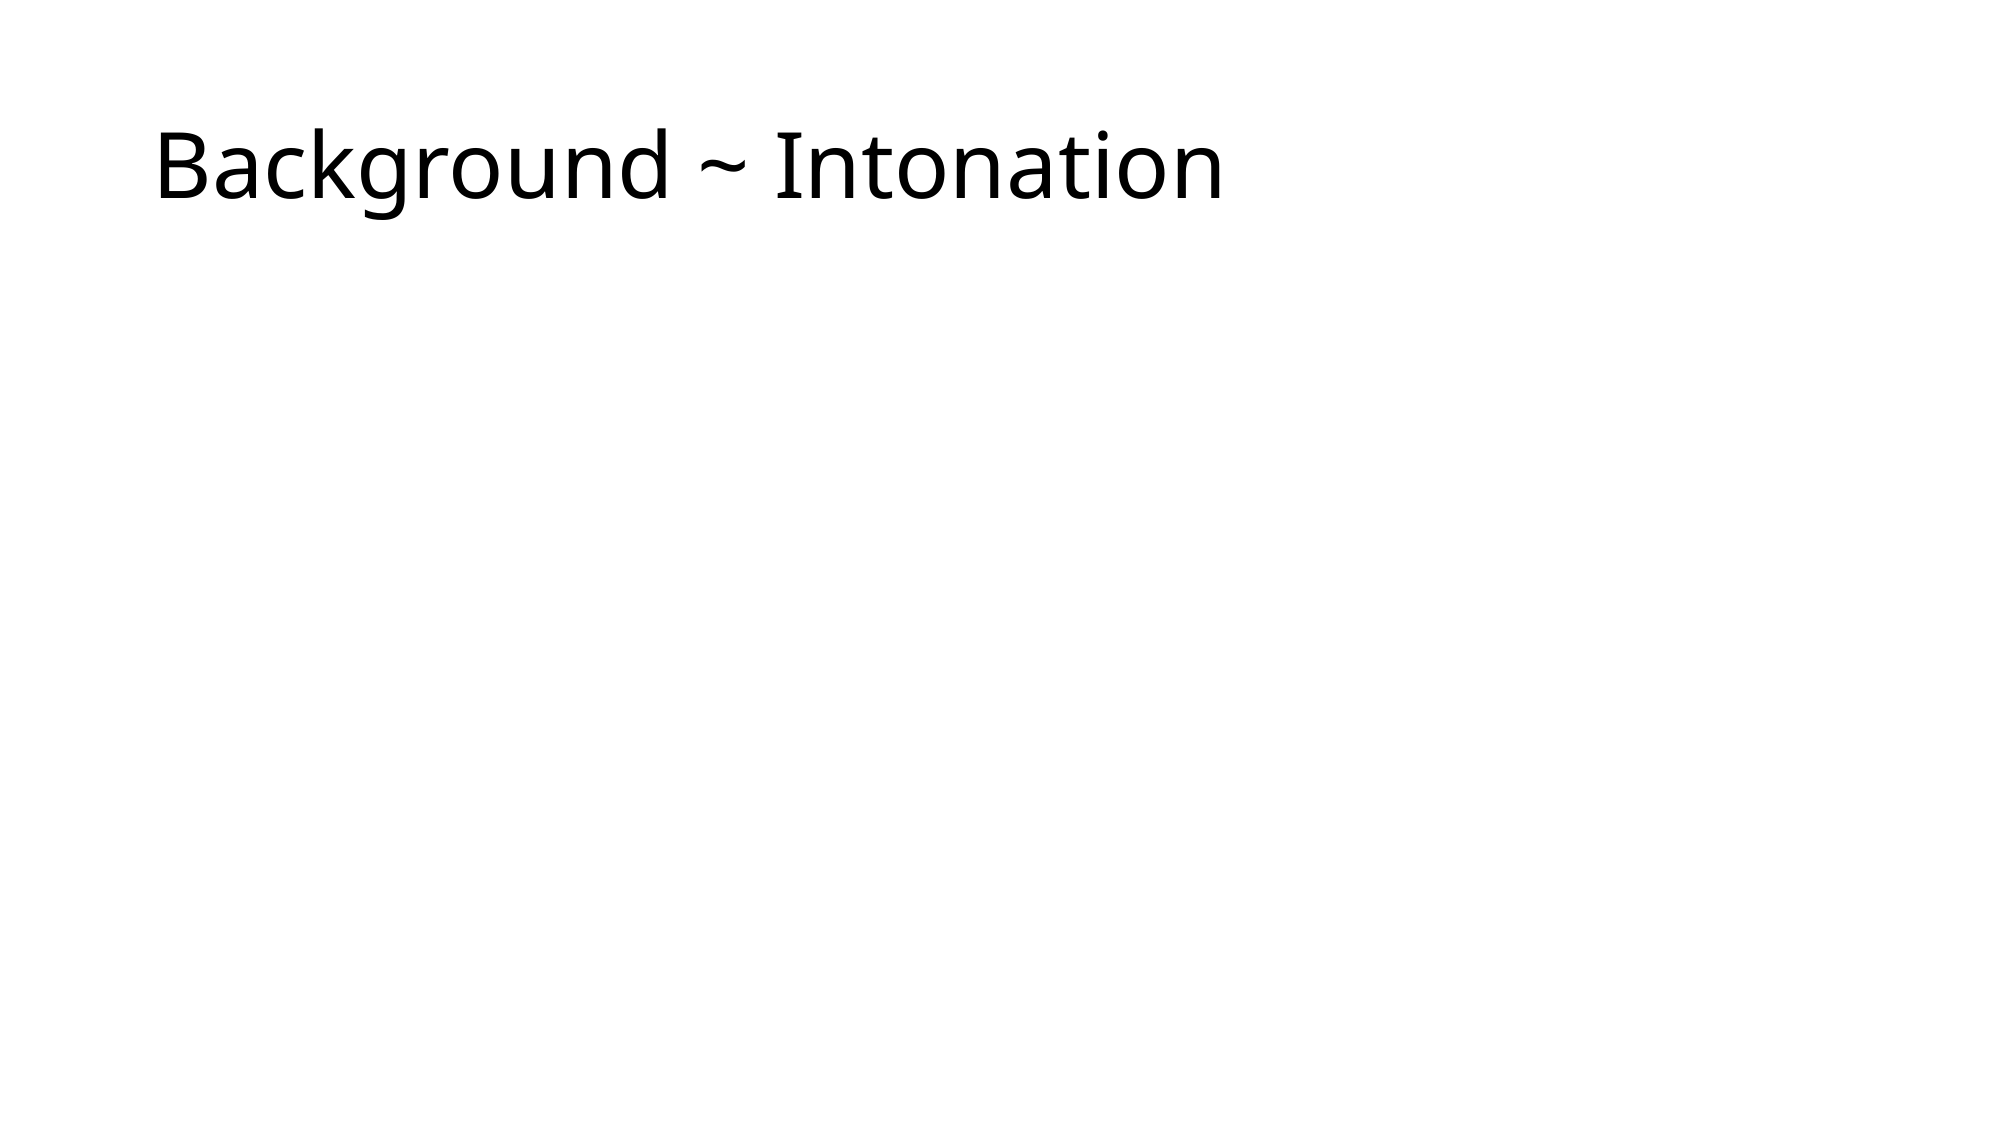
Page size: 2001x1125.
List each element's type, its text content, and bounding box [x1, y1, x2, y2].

title Background ~ Intonation [137, 59, 1863, 278]
